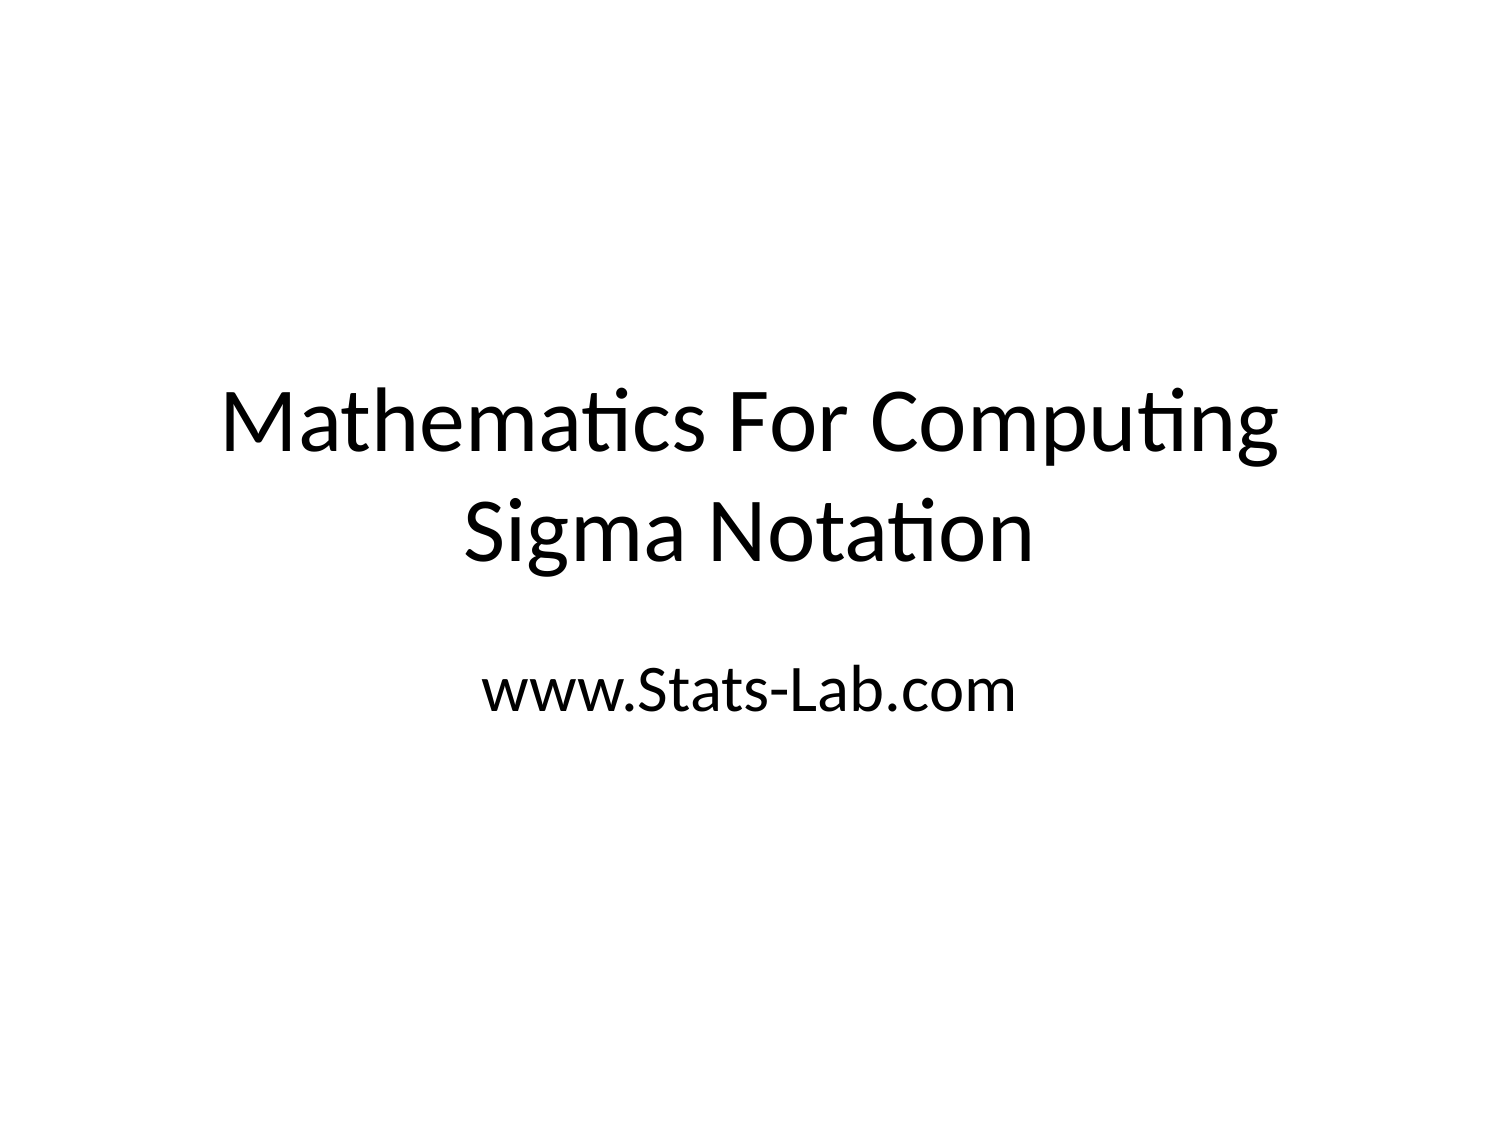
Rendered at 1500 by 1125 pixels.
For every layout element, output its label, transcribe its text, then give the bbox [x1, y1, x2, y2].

subtitle www.Stats-Lab.com [225, 637, 1275, 925]
title Mathematics For Computing Sigma Notation [112, 349, 1388, 591]
